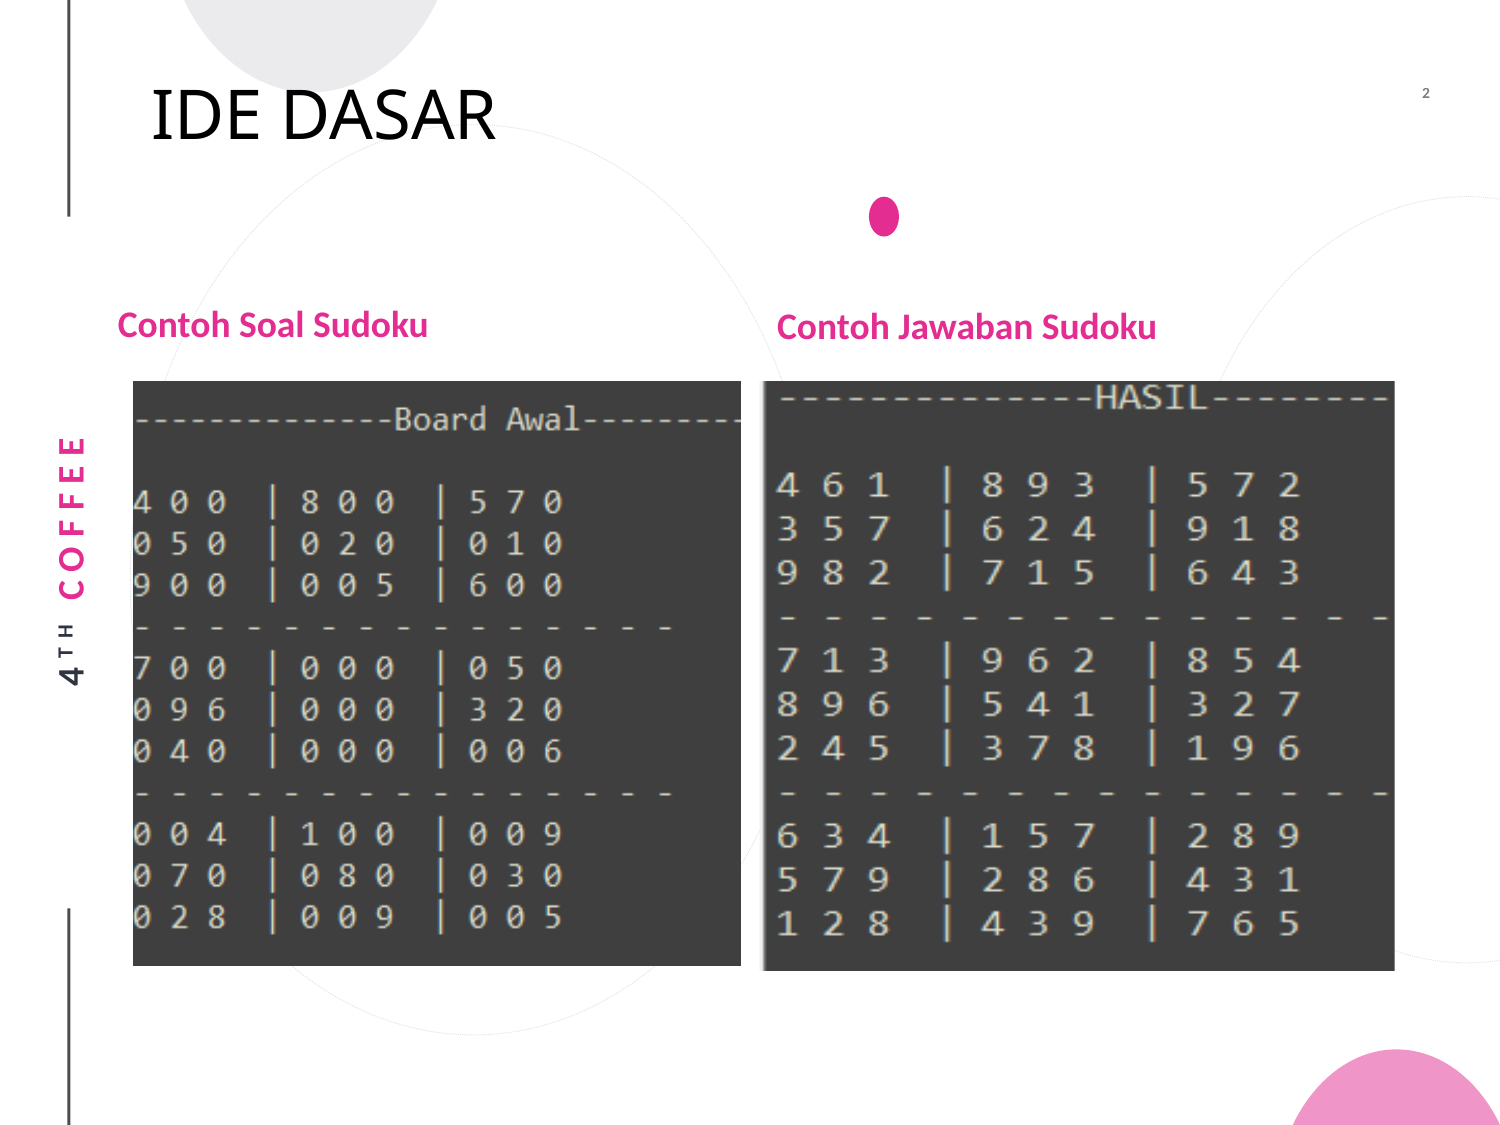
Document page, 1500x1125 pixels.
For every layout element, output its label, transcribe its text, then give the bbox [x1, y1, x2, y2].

list Contoh Soal Sudoku [102, 217, 738, 353]
picture [133, 381, 741, 966]
title IDE DASAR [135, 59, 1397, 176]
picture [759, 381, 1395, 971]
list Contoh Jawaban Sudoku [762, 219, 1364, 355]
